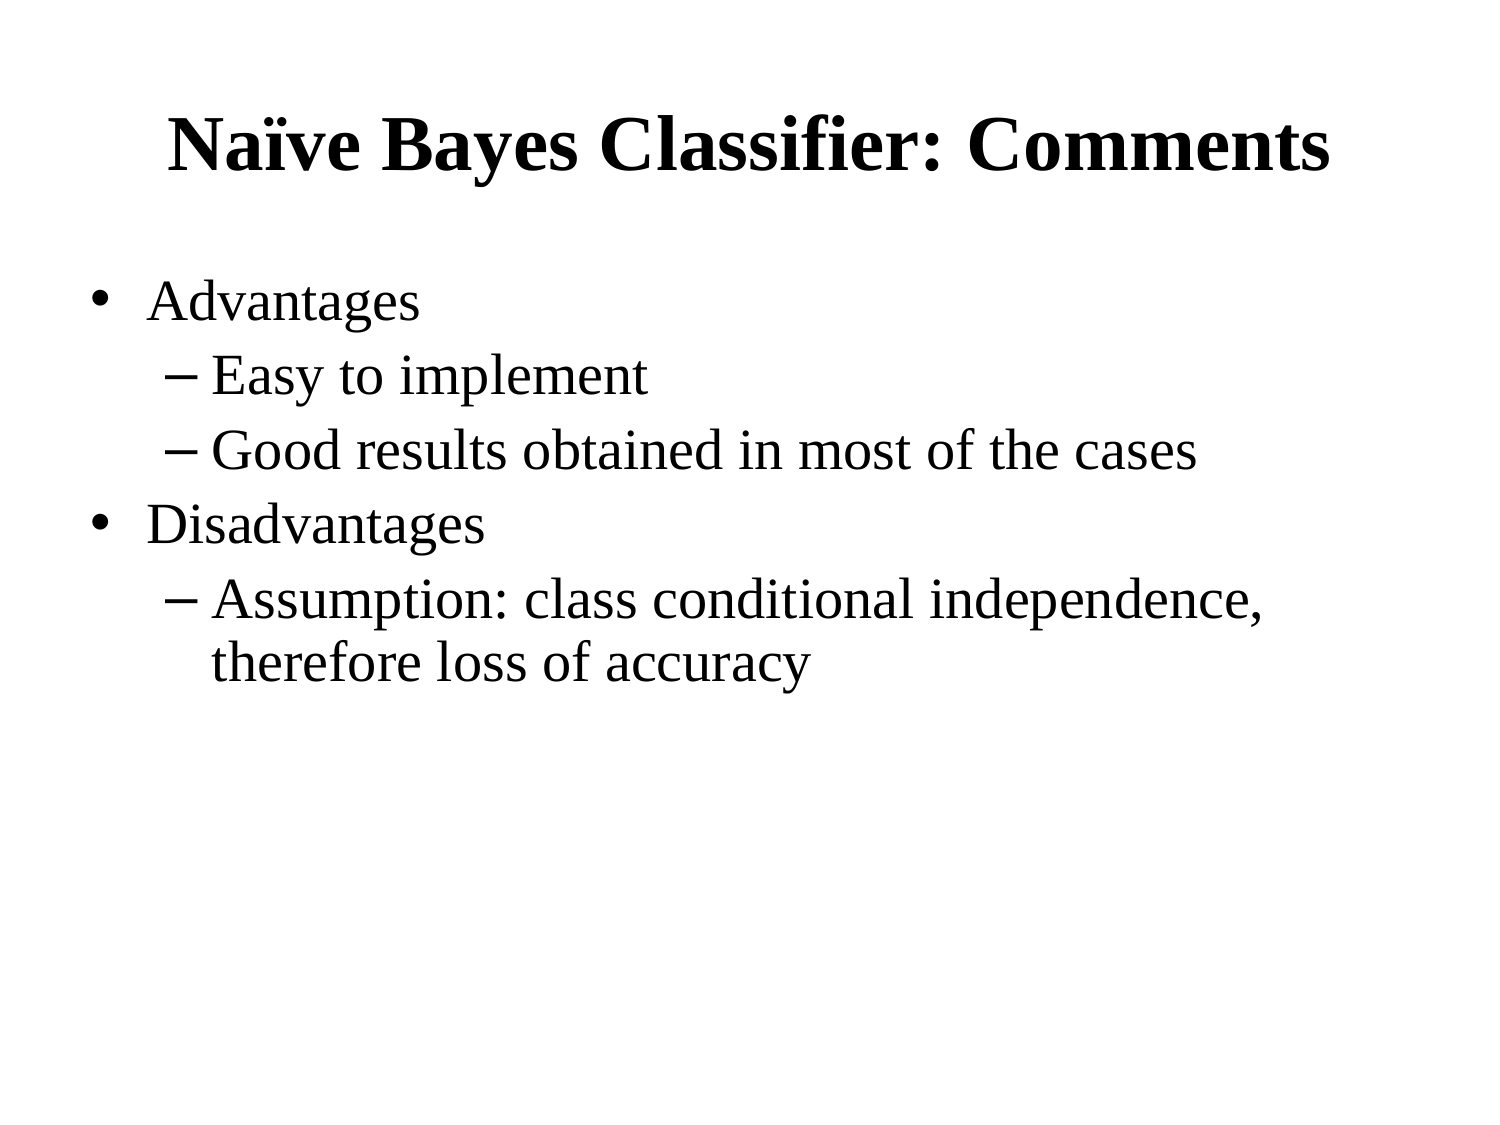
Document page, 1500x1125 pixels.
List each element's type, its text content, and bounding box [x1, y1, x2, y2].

title Naïve Bayes Classifier: Comments [75, 45, 1425, 233]
list Advantages Easy to implement Good results obtained in most of the cases Disadvantages Assumption: class conditional independence, therefore loss of accuracy [75, 262, 1413, 1005]
